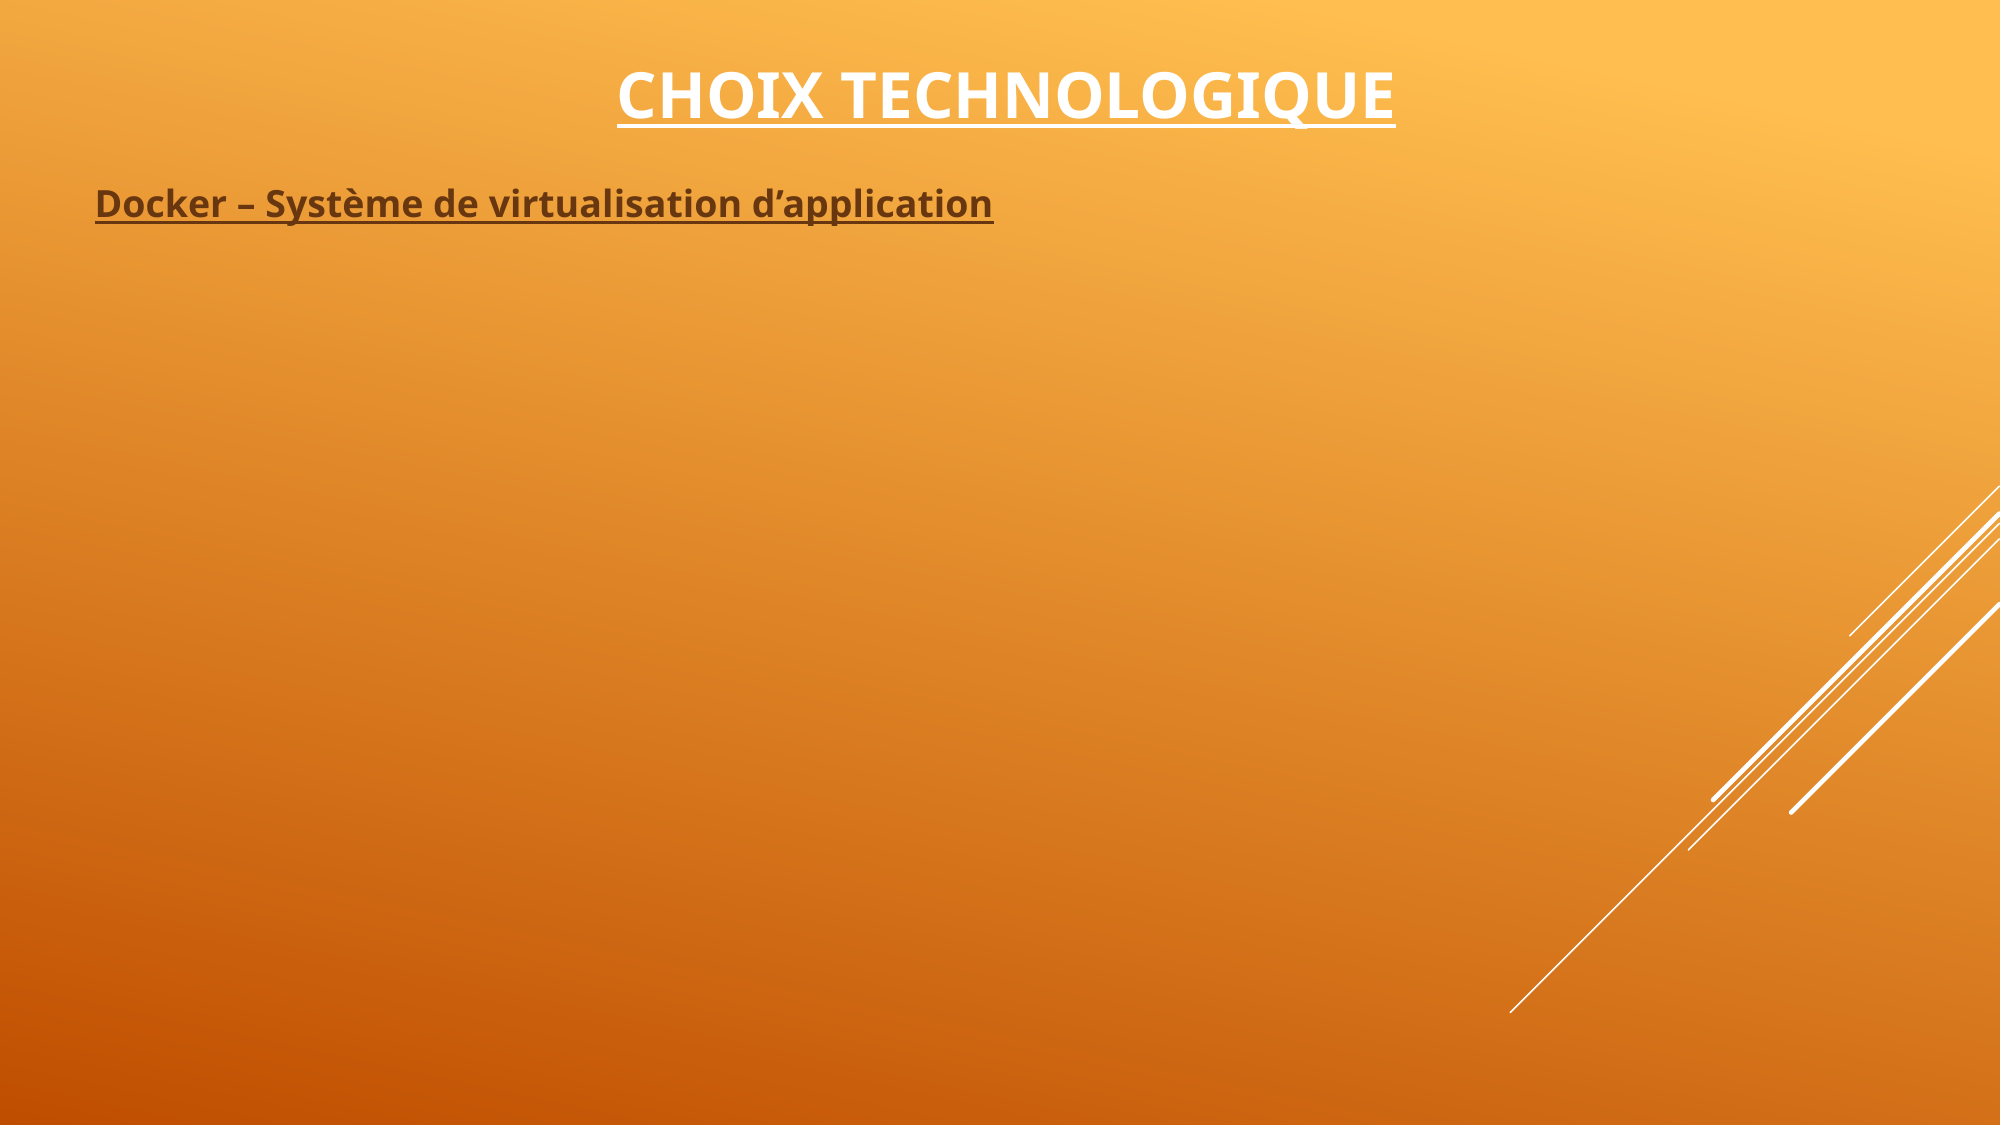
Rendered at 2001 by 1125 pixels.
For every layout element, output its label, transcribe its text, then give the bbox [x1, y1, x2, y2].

title Choix technologique [79, 46, 1934, 140]
list Docker – Système de virtualisation d’application [79, 172, 1480, 419]
